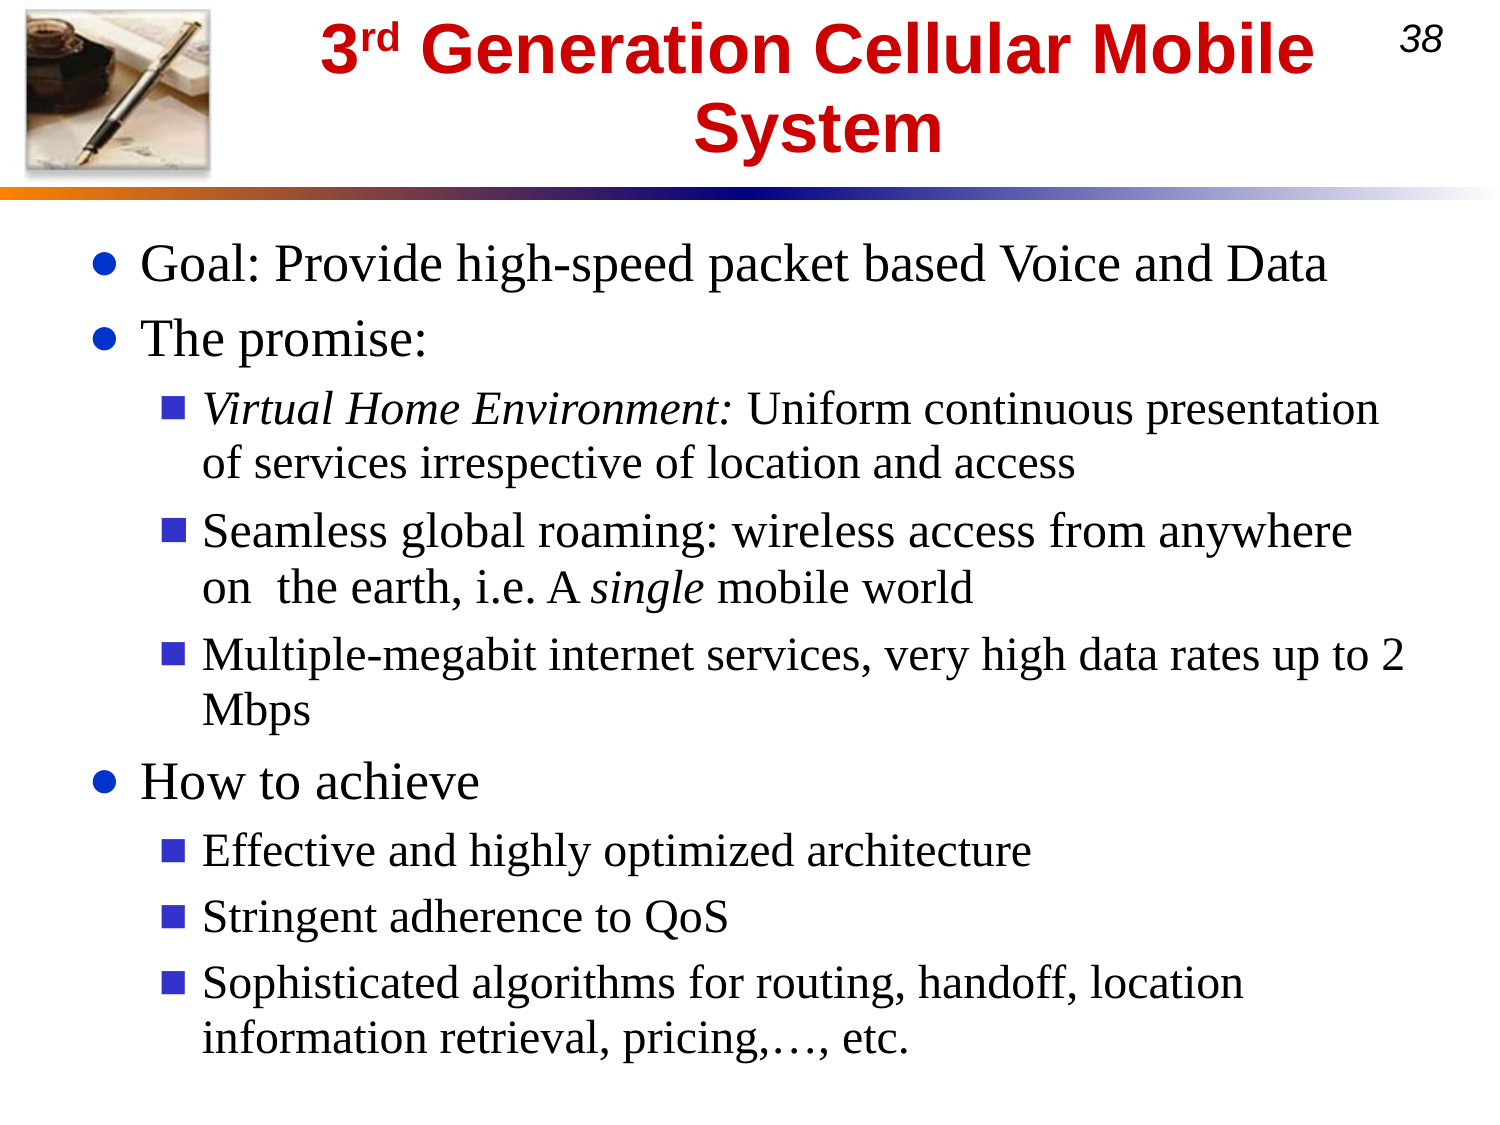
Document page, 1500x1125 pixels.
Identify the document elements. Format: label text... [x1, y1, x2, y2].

picture [24, 0, 212, 187]
title 3rd Generation Cellular Mobile System [203, 0, 1435, 178]
list Goal: Provide high-speed packet based Voice and Data The promise: Virtual Home Environment: Uniform continuous presentation of services irrespective of location and access Seamless global roaming: wireless access from anywhere on the earth, i.e. A single mobile world Multiple-megabit internet services, very high data rates up to 2 Mbps How to achieve Effective and highly optimized architecture Stringent adherence to QoS Sophisticated algorithms for routing, handoff, location information retrieval, pricing,…, etc. [75, 224, 1425, 938]
